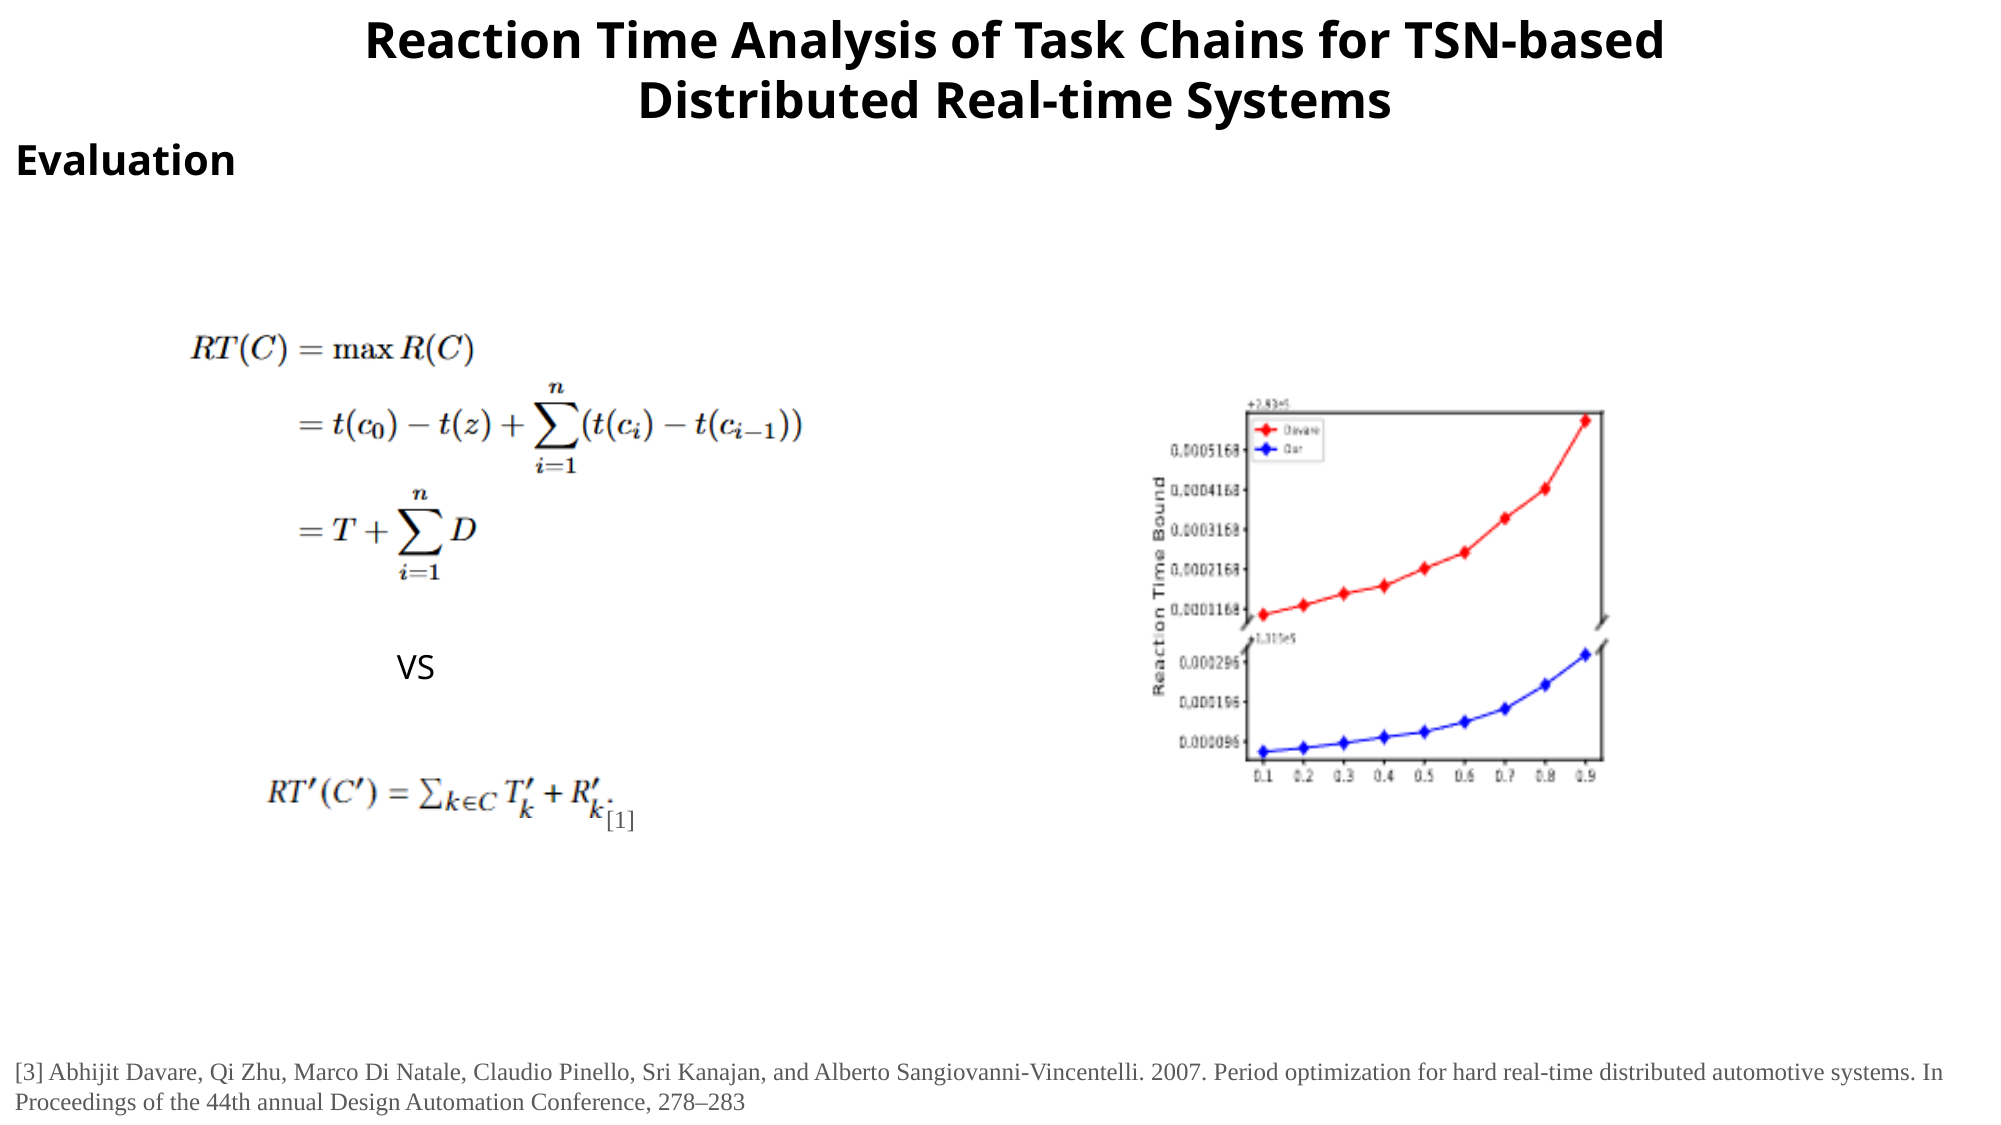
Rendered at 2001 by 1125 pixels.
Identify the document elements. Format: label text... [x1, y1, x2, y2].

text_box [3] Abhijit Davare, Qi Zhu, Marco Di Natale, Claudio Pinello, Sri Kanajan, and Alberto Sangiovanni-Vincentelli. 2007. Period optimization for hard real-time distributed automotive systems. In Proceedings of the 44th annual Design Automation Conference, 278–283 [0, 1048, 1967, 1123]
text_box VS [382, 638, 472, 694]
picture [149, 304, 869, 594]
text_box [1] [591, 796, 676, 841]
title Evaluation [0, 137, 415, 186]
picture [254, 774, 634, 818]
text_box Reaction Time Analysis of Task Chains for TSN-based Distributed Real-time Systems [207, 1, 1823, 136]
picture [1131, 386, 1657, 797]
